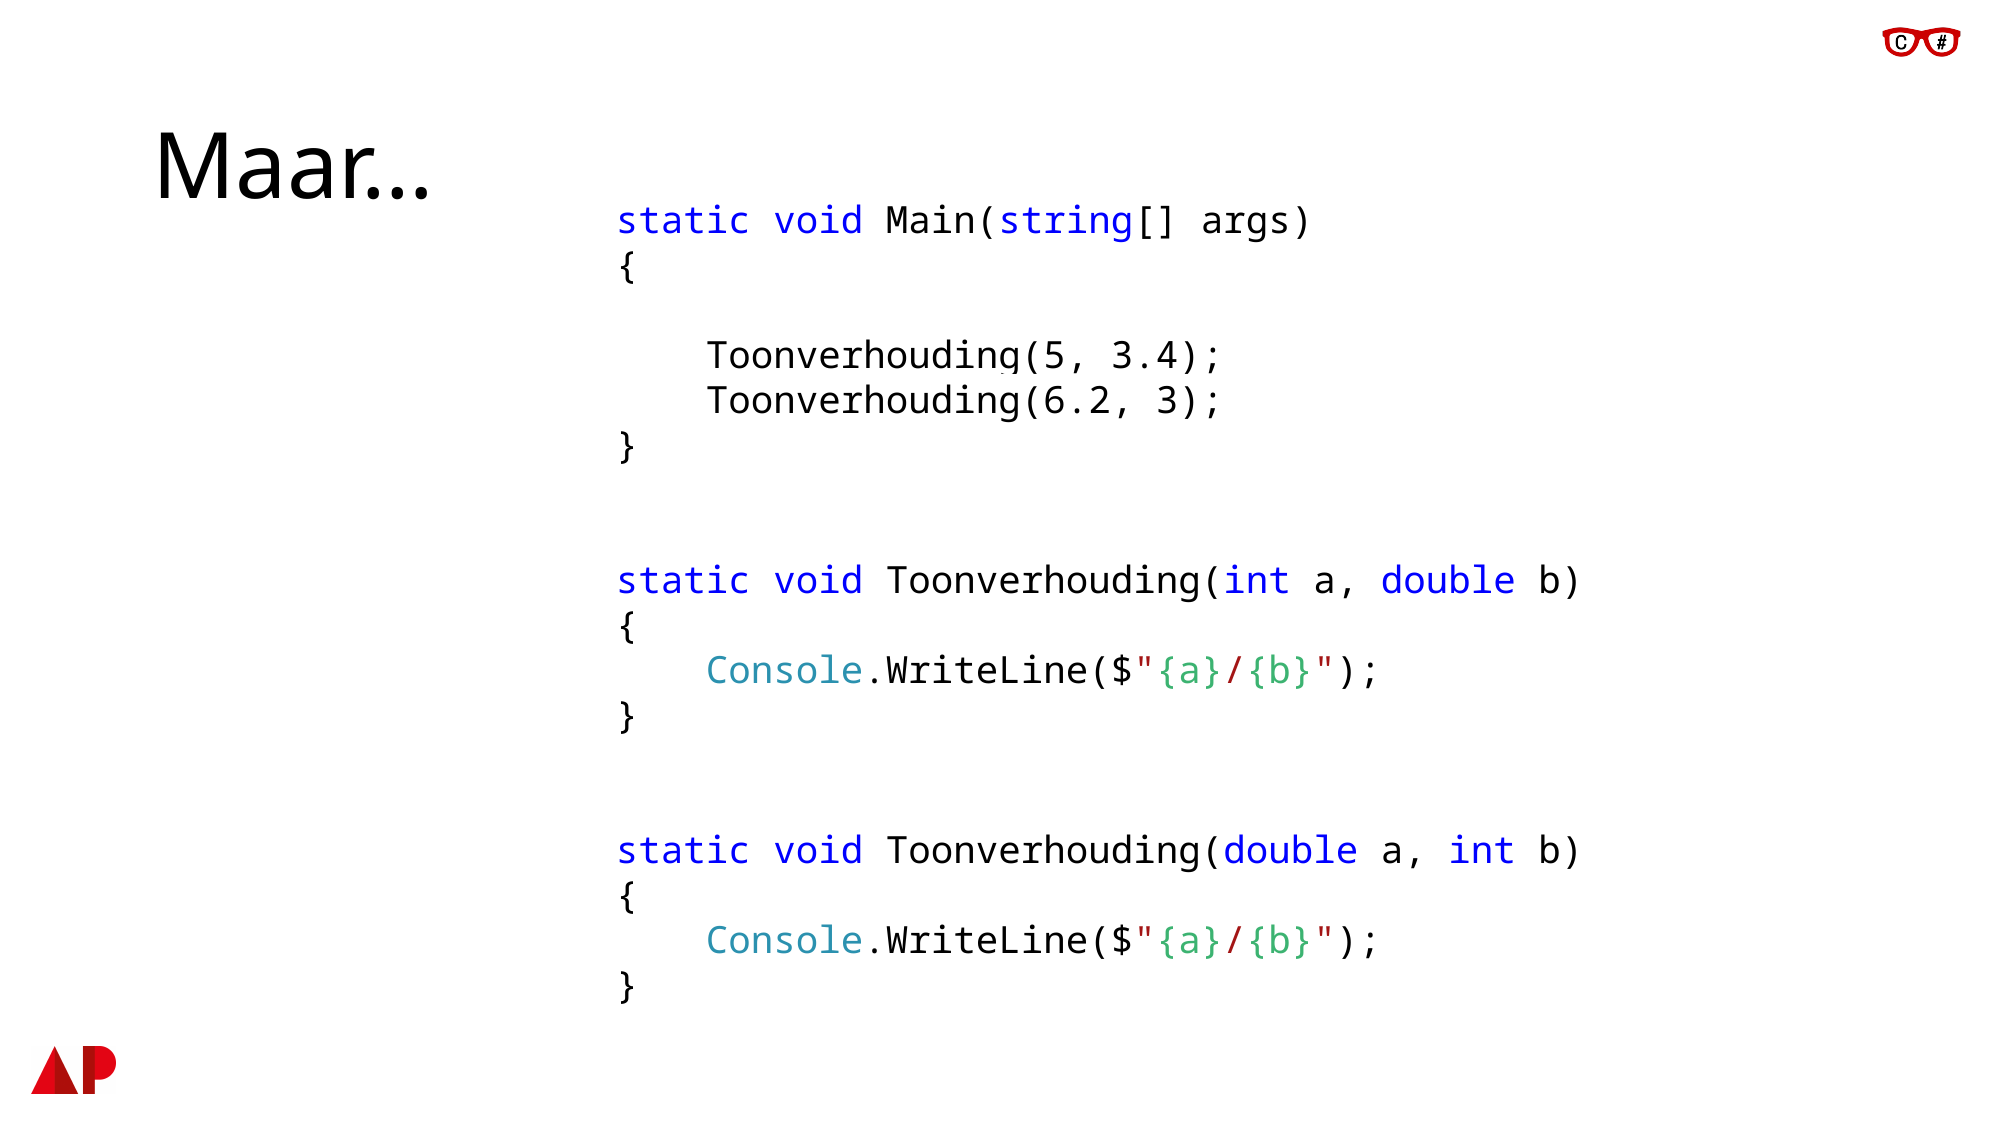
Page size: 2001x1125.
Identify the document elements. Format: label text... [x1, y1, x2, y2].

picture [1879, 0, 1964, 85]
picture [31, 1046, 116, 1094]
title Maar… [137, 59, 1863, 278]
text_box static void Main(string[] args) { Toonverhouding(5, 3.4); Toonverhouding(6.2, 3); } static void Toonverhouding(int a, double b) { Console.WriteLine($"{a}/{b}"); } static void Toonverhouding(double a, int b) { Console.WriteLine($"{a}/{b}"); } [421, 188, 1860, 1014]
